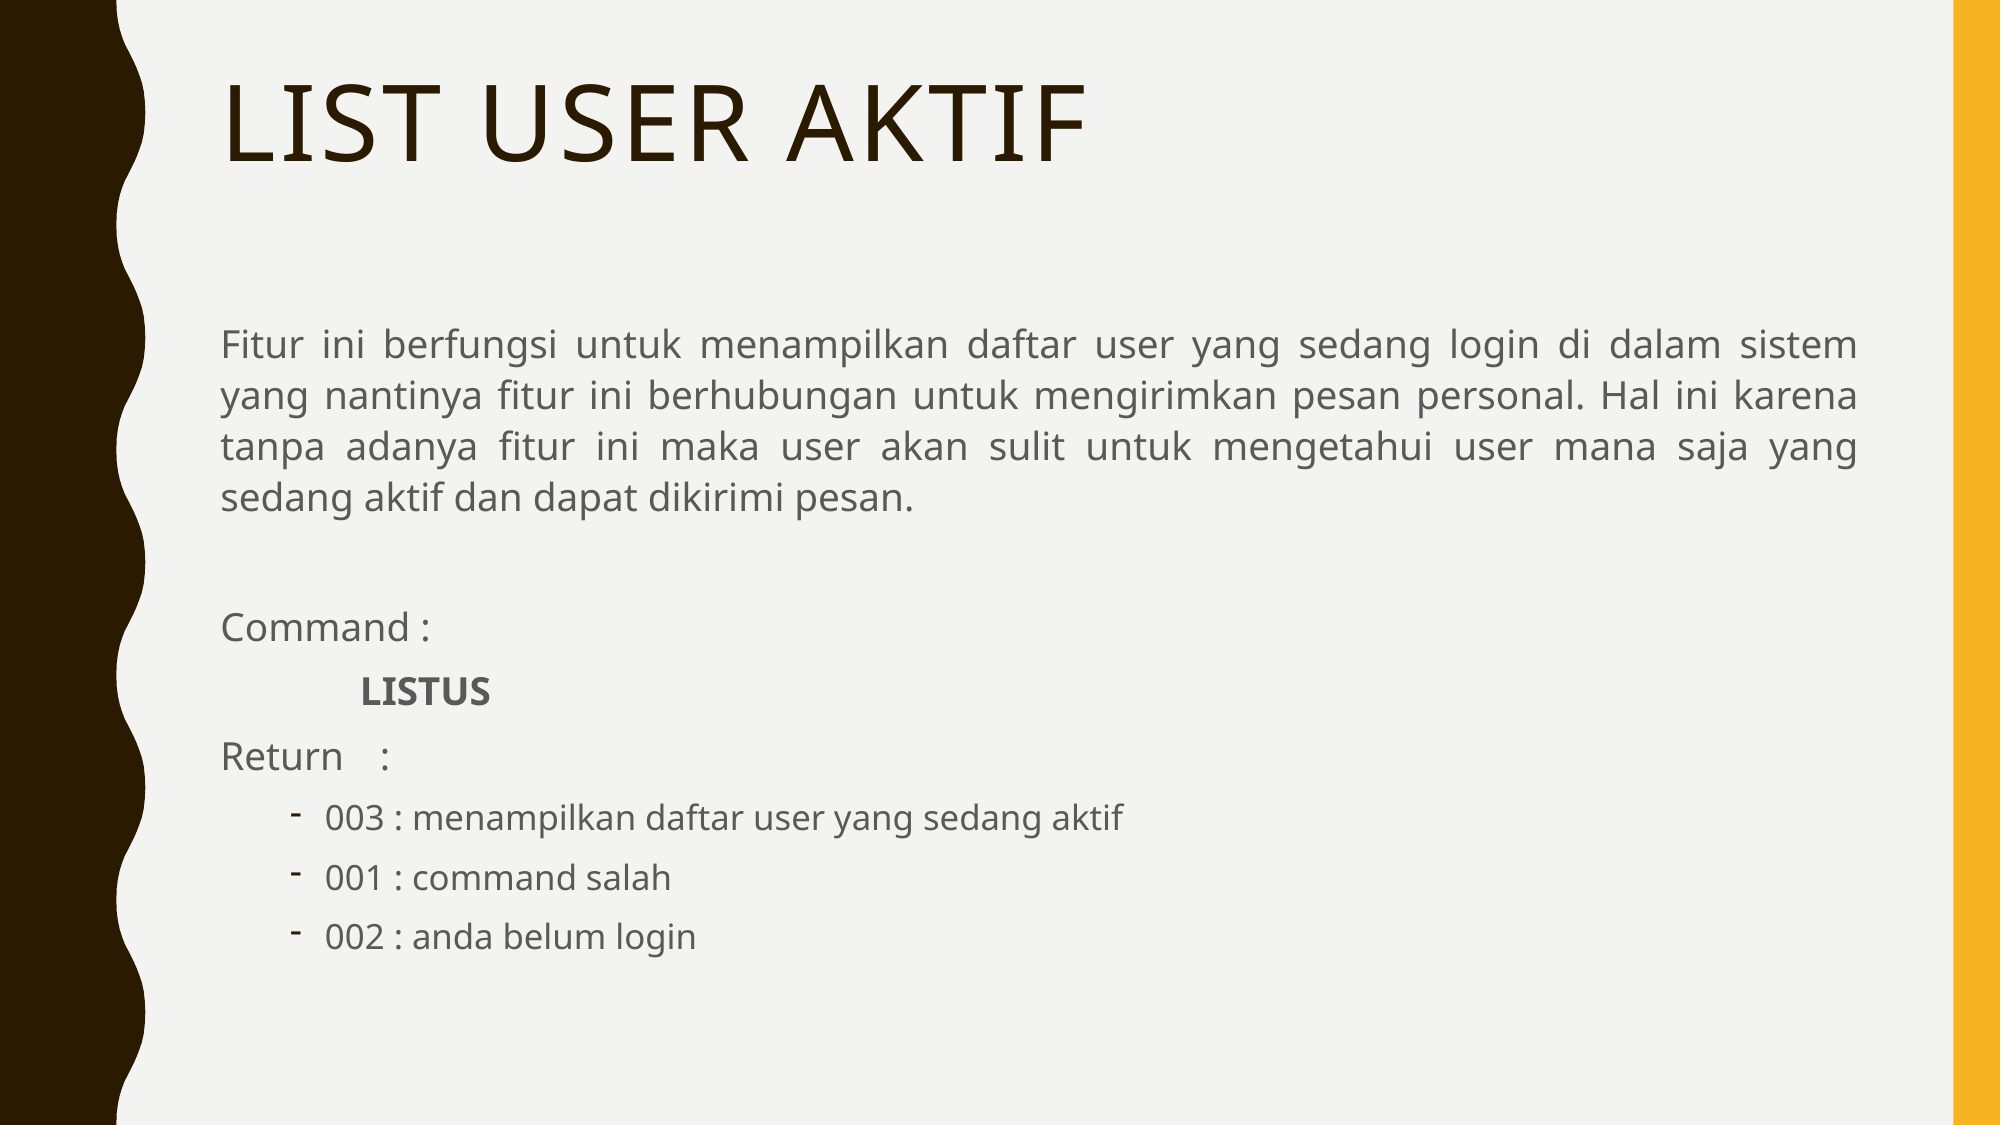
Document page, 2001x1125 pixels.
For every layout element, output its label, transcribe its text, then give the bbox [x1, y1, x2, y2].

title LIST USER AKTIF [205, 62, 1875, 307]
list Fitur ini berfungsi untuk menampilkan daftar user yang sedang login di dalam sistem yang nantinya fitur ini berhubungan untuk mengirimkan pesan personal. Hal ini karena tanpa adanya fitur ini maka user akan sulit untuk mengetahui user mana saja yang sedang aktif dan dapat dikirimi pesan. Command : LISTUS Return : 003 : menampilkan daftar user yang sedang aktif 001 : command salah 002 : anda belum login [205, 307, 1875, 965]
